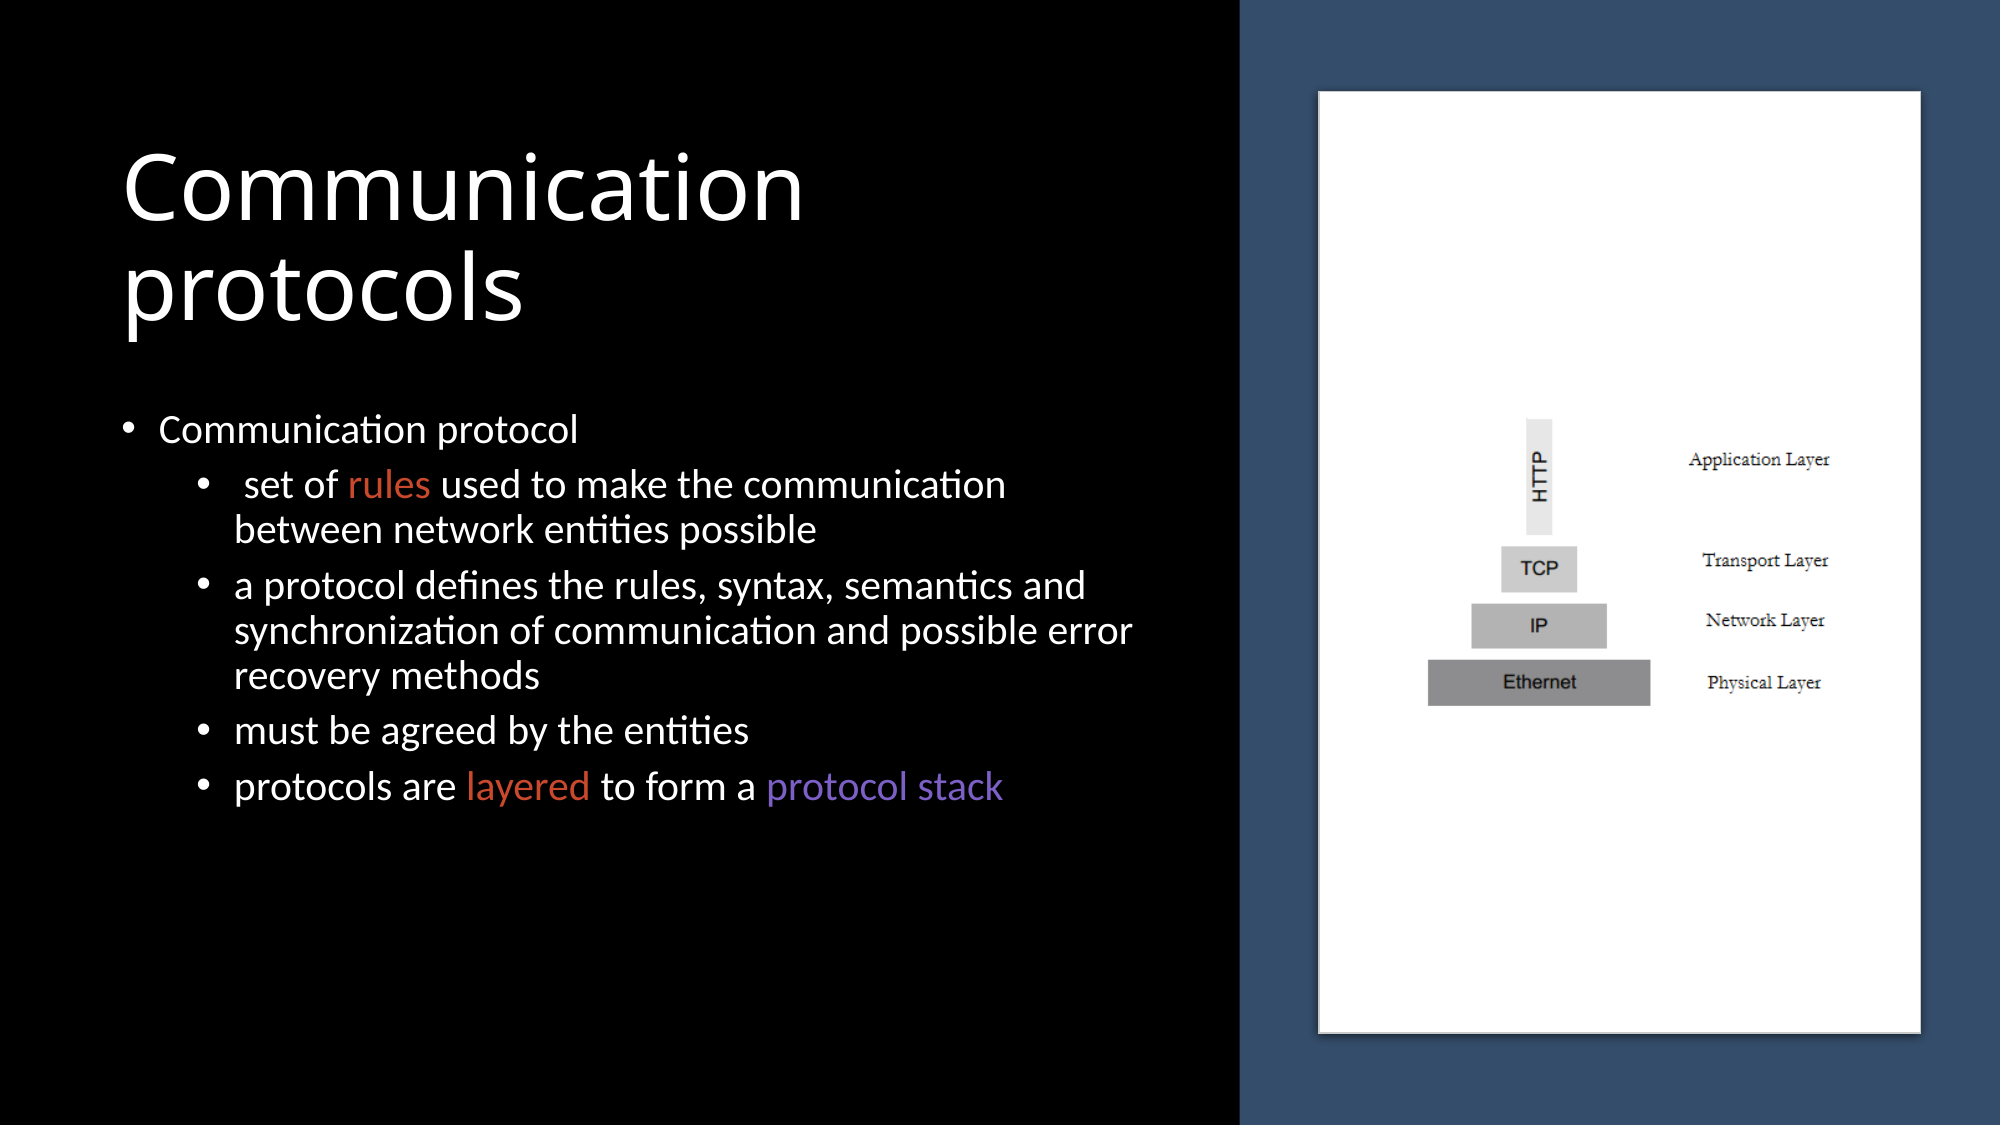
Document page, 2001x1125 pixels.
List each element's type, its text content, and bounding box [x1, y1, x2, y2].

text_box [1318, 90, 1922, 1034]
title Communication protocols [106, 103, 1161, 379]
picture [1371, 403, 1869, 721]
text_box [1238, 0, 2000, 1125]
list Communication protocol set of rules used to make the communication between network entities possible a protocol defines the rules, syntax, semantics and synchronization of communication and possible error recovery methods must be agreed by the entities protocols are layered to form a protocol stack [106, 399, 1161, 1021]
